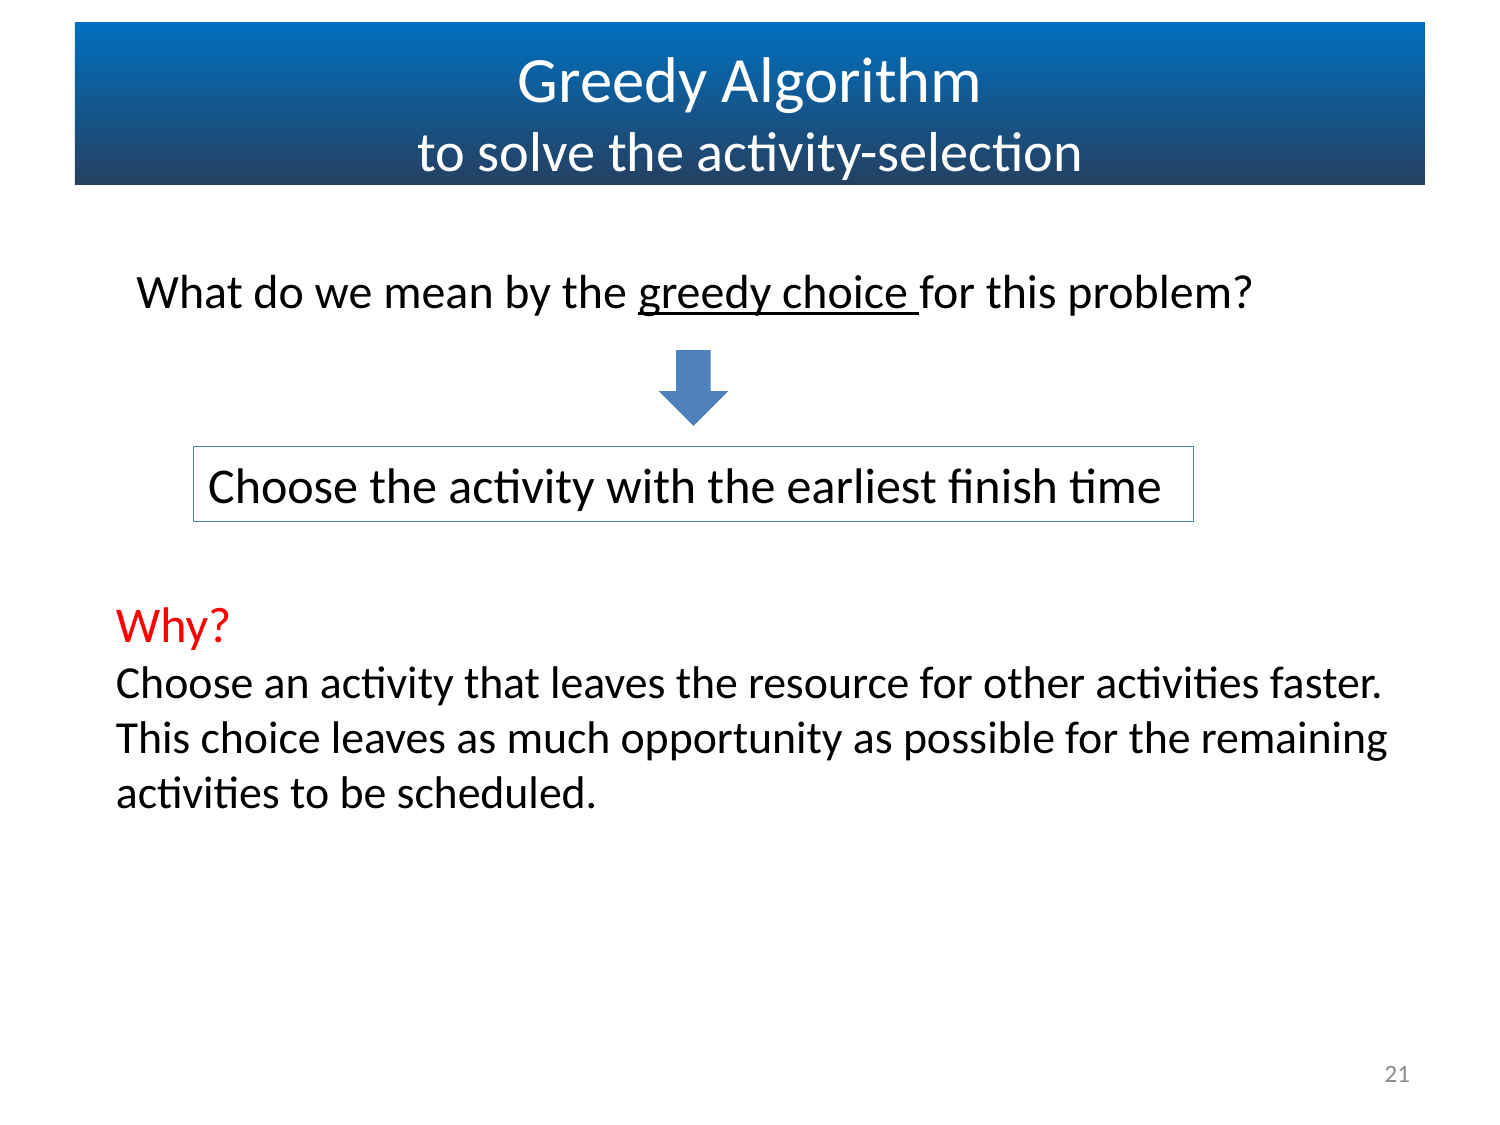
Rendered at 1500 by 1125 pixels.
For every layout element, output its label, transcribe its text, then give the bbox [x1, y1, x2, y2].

list What do we mean by the greedy choice for this problem? [121, 253, 1500, 529]
title Greedy Algorithm to solve the activity-selection [75, 24, 1425, 197]
slide_number 21 [1074, 1042, 1425, 1103]
text_box Why? Choose an activity that leaves the resource for other activities faster. This choice leaves as much opportunity as possible for the remaining activities to be scheduled. [100, 585, 1432, 825]
text_box Choose the activity with the earliest finish time [193, 446, 1194, 522]
text_box [656, 348, 731, 429]
